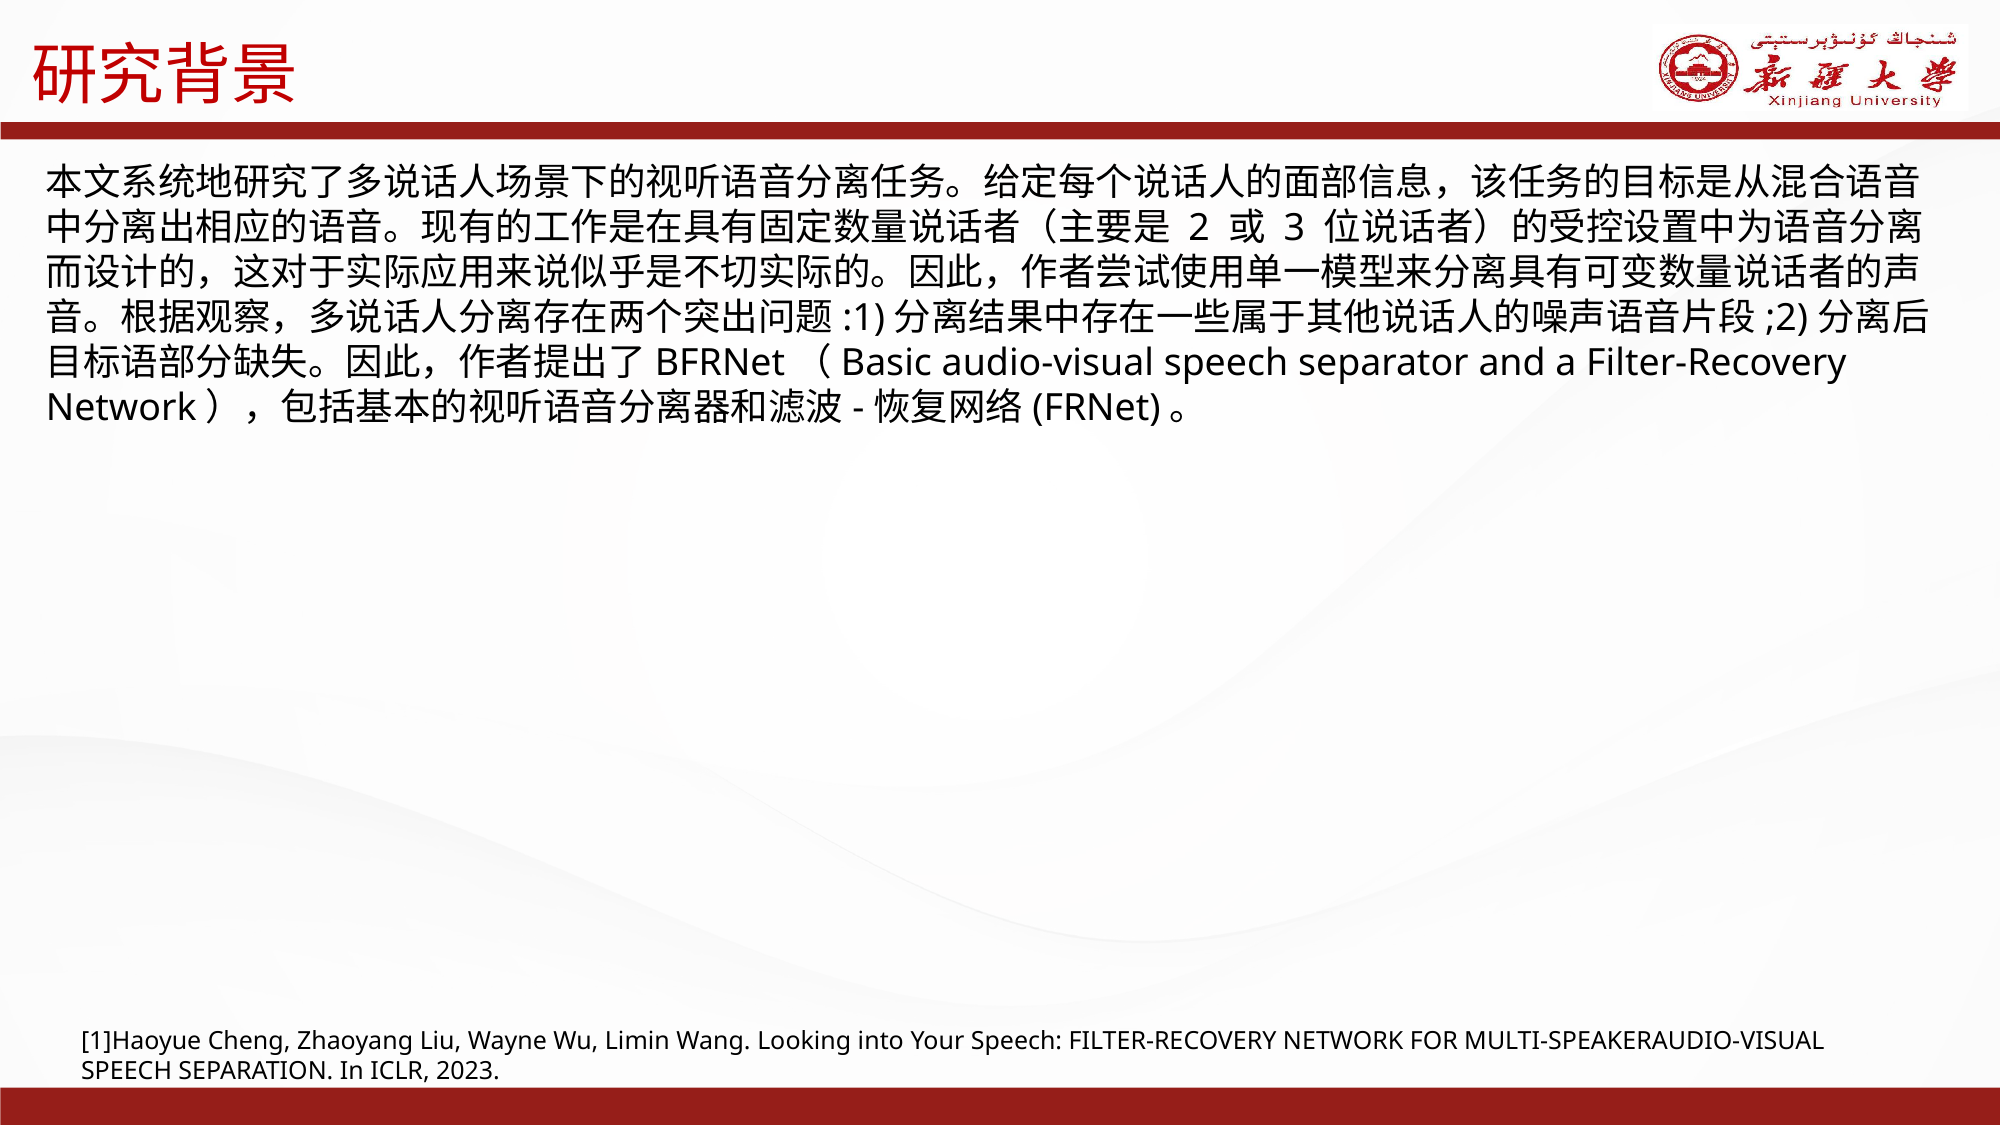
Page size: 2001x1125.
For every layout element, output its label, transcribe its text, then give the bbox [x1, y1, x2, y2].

text_box [0, 121, 2000, 140]
text_box 本文系统地研究了多说话人场景下的视听语音分离任务。给定每个说话人的面部信息，该任务的目标是从混合语音中分离出相应的语音。现有的工作是在具有固定数量说话者（主要是 2 或 3 位说话者）的受控设置中为语音分离而设计的，这对于实际应用来说似乎是不切实际的。因此，作者尝试使用单一模型来分离具有可变数量说话者的声音。根据观察，多说话人分离存在两个突出问题:1)分离结果中存在一些属于其他说话人的噪声语音片段;2)分离后目标语部分缺失。因此，作者提出了BFRNet（Basic audio-visual speech separator and a Filter-Recovery Network），包括基本的视听语音分离器和滤波-恢复网络(FRNet)。 [31, 150, 1945, 436]
picture [0, 0, 2000, 121]
text_box [0, 1086, 2000, 1125]
text_box 研究背景 [31, 24, 1423, 113]
text_box [1]Haoyue Cheng, Zhaoyang Liu, Wayne Wu, Limin Wang. Looking into Your Speech: FILTER-RECOVERY NETWORK FOR MULTI-SPEAKERAUDIO-VISUAL SPEECH SEPARATION. In ICLR, 2023. [66, 1017, 1934, 1086]
picture [0, 140, 2000, 1086]
